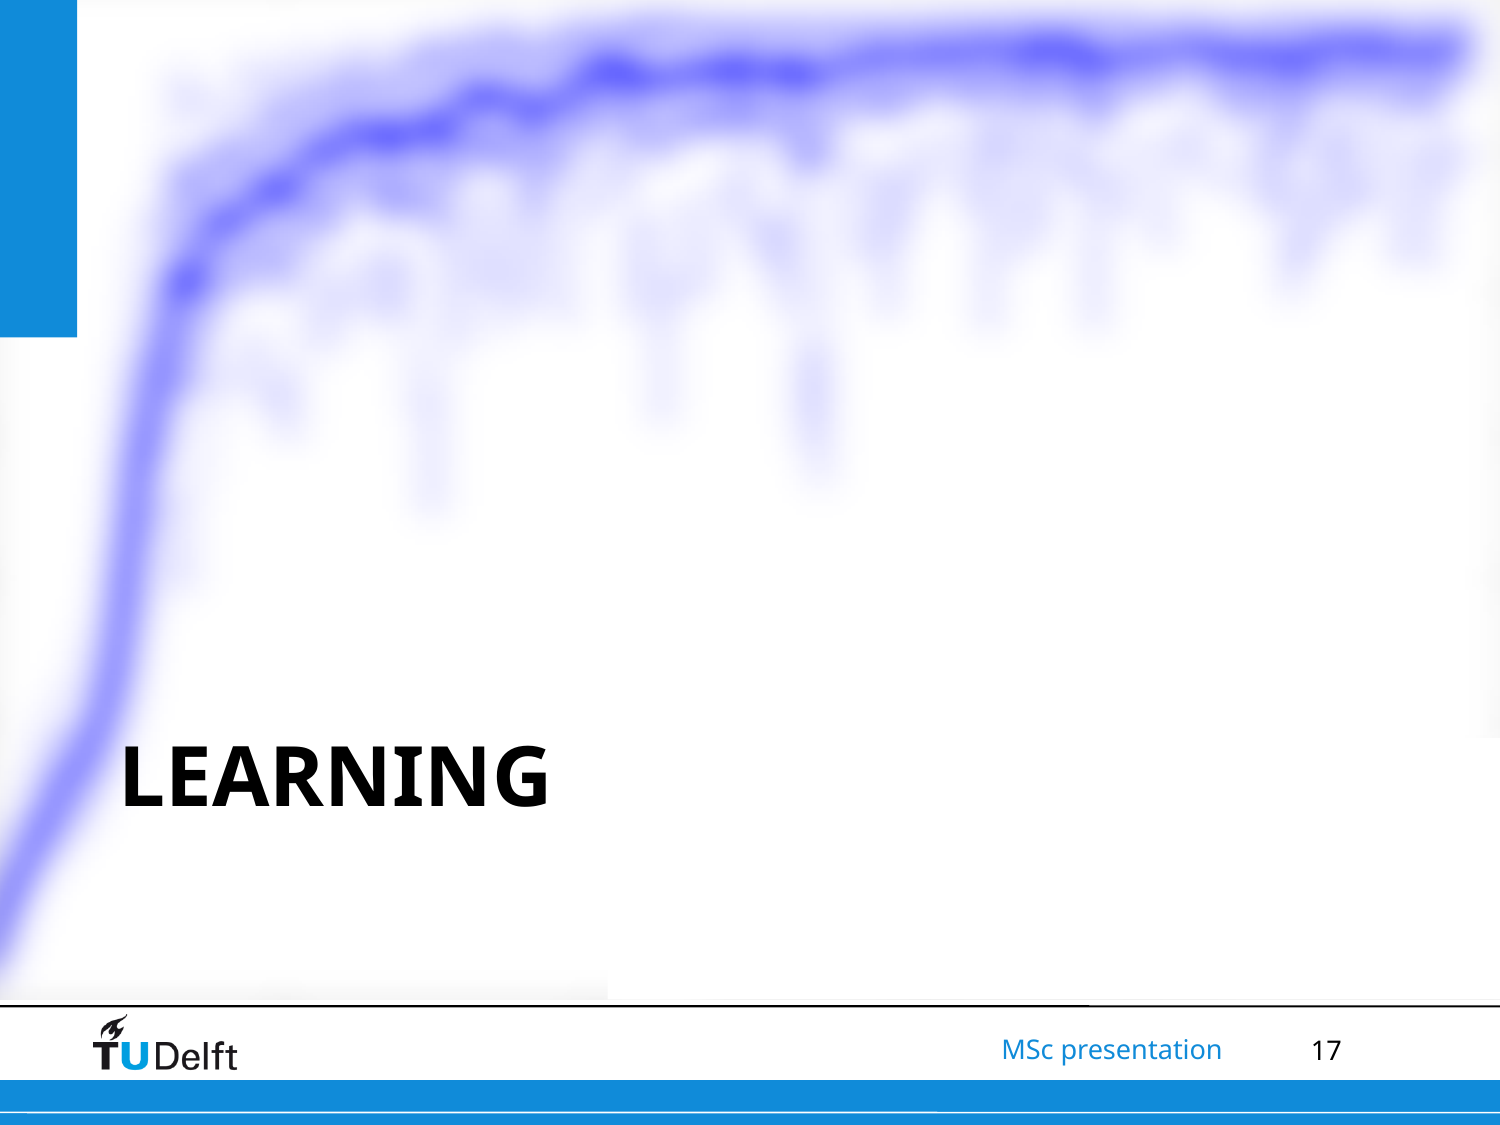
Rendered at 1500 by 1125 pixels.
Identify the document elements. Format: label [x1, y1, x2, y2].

picture [0, 0, 1500, 1000]
picture [93, 1014, 240, 1072]
